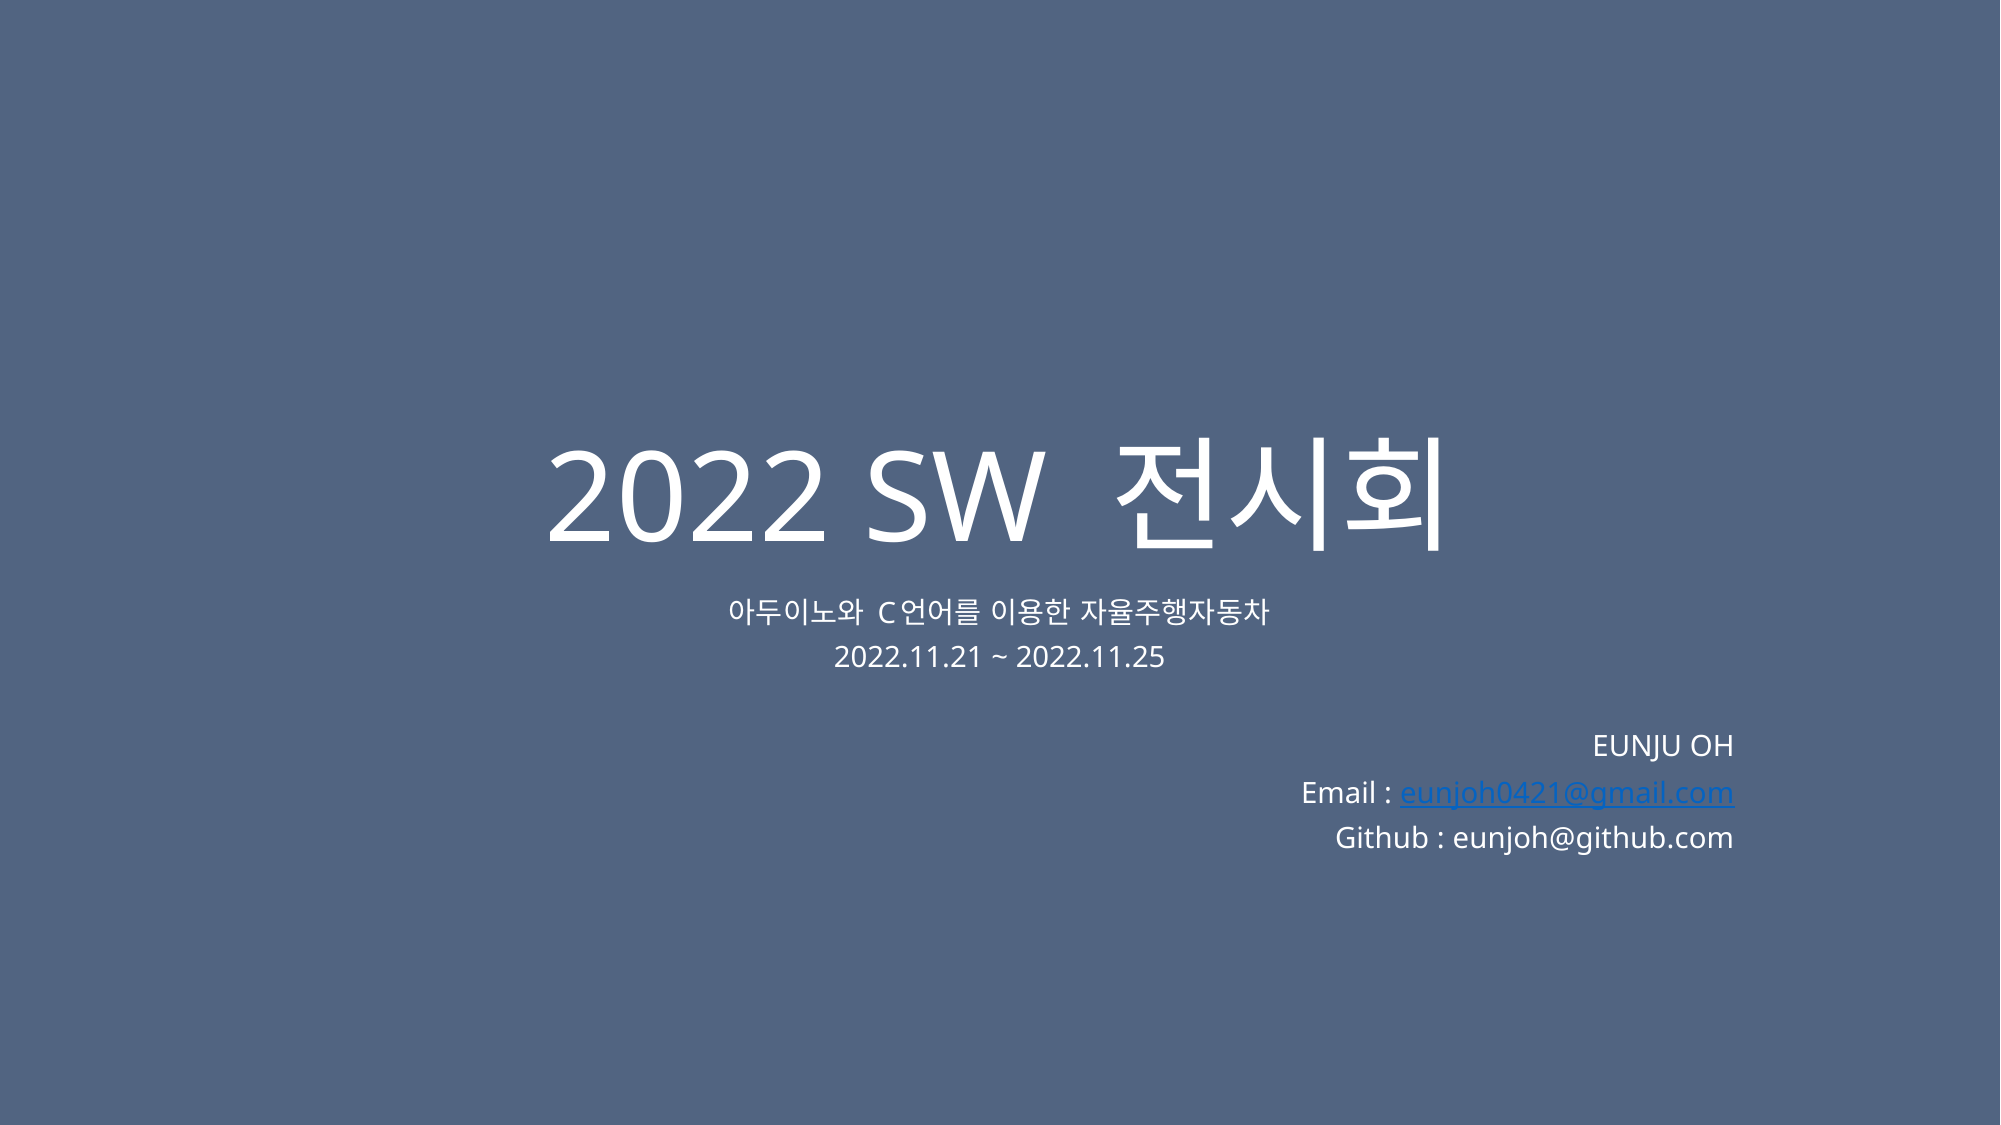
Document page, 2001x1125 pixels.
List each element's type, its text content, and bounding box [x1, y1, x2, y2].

title 2022 SW 전시회 [249, 184, 1750, 576]
subtitle 아두이노와 C언어를 이용한 자율주행자동차 2022.11.21 ~ 2022.11.25 EUNJU OH Email : eunjoh0421@gmail.com Github : eunjoh@github.com [249, 590, 1750, 863]
